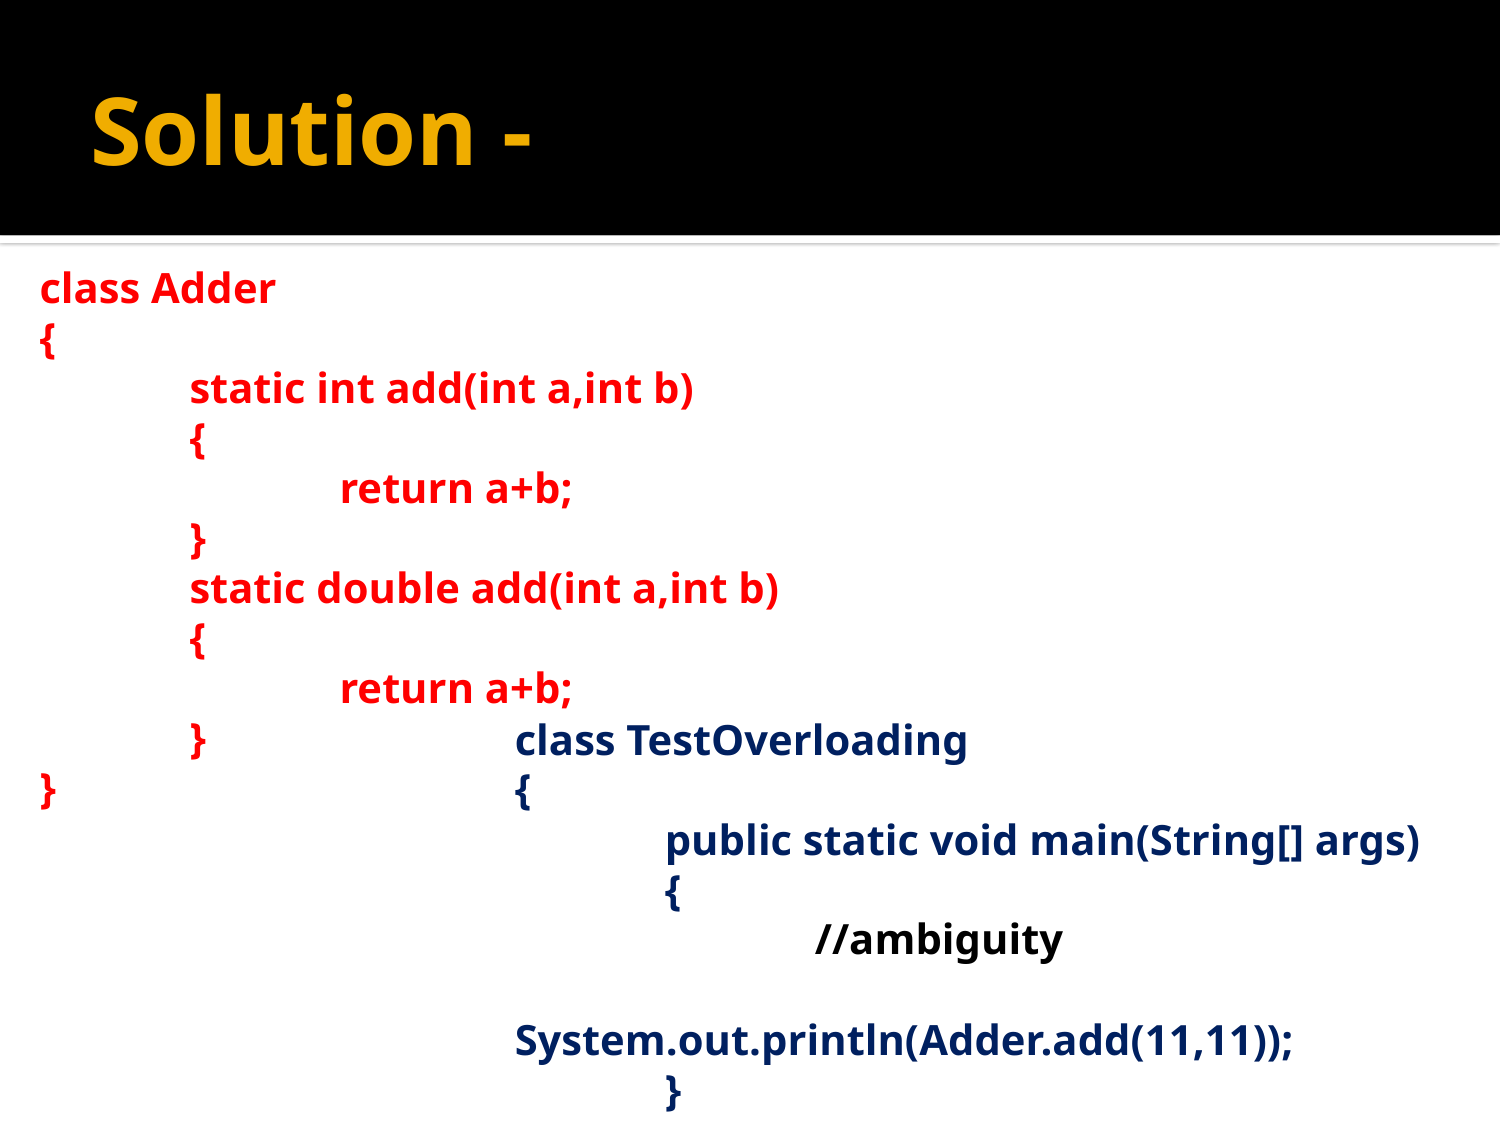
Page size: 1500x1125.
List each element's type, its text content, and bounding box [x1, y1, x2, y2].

title Solution - [75, 24, 1425, 231]
text_box class TestOverloading { public static void main(String[] args) { //ambiguity System.out.println(Adder.add(11,11)); } } [499, 705, 1500, 1125]
text_box class Adder { static int add(int a,int b) { return a+b; } static double add(int a,int b) { return a+b; } } [24, 254, 1450, 820]
